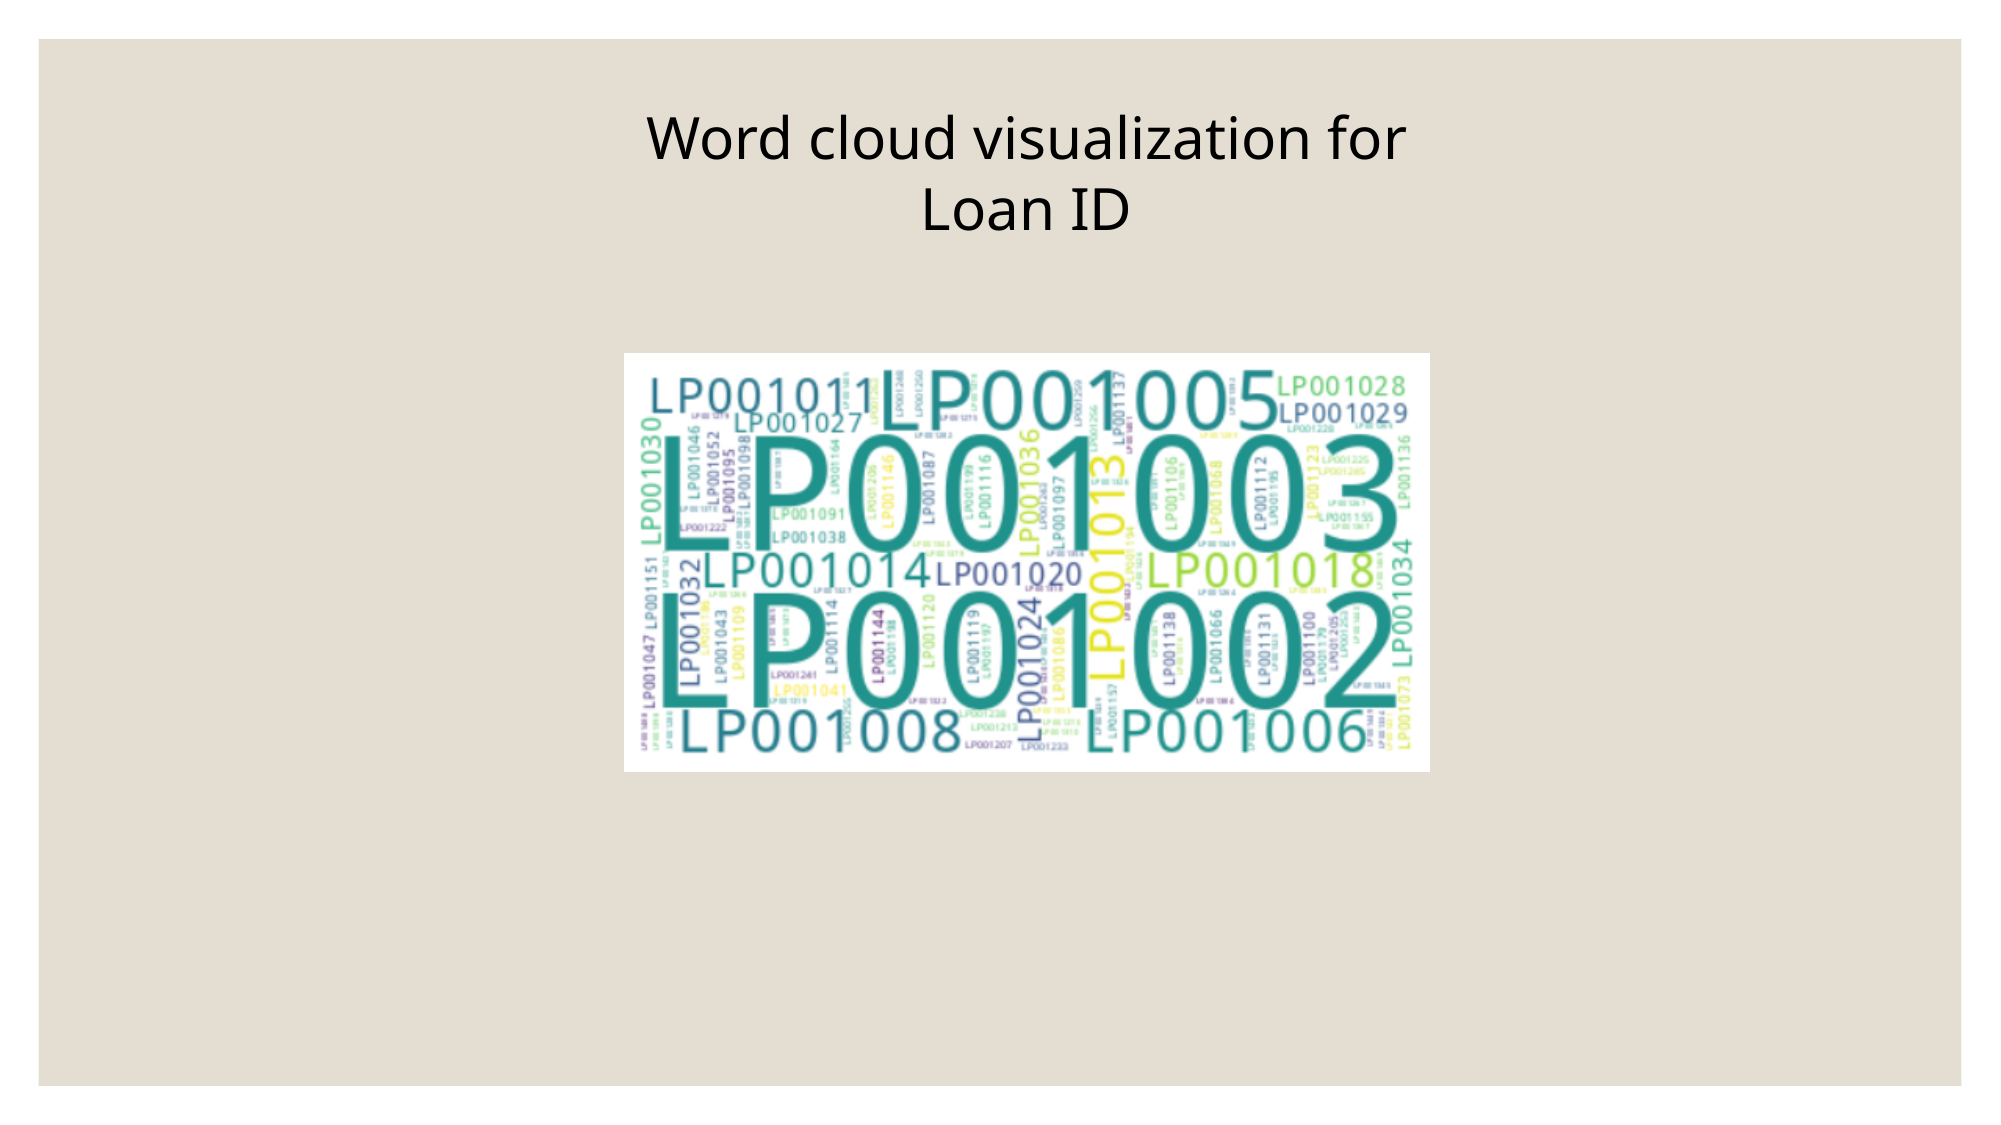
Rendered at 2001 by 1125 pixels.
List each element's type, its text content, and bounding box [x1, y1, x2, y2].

text_box Word cloud visualization for Loan ID [597, 94, 1456, 250]
picture [624, 353, 1430, 772]
